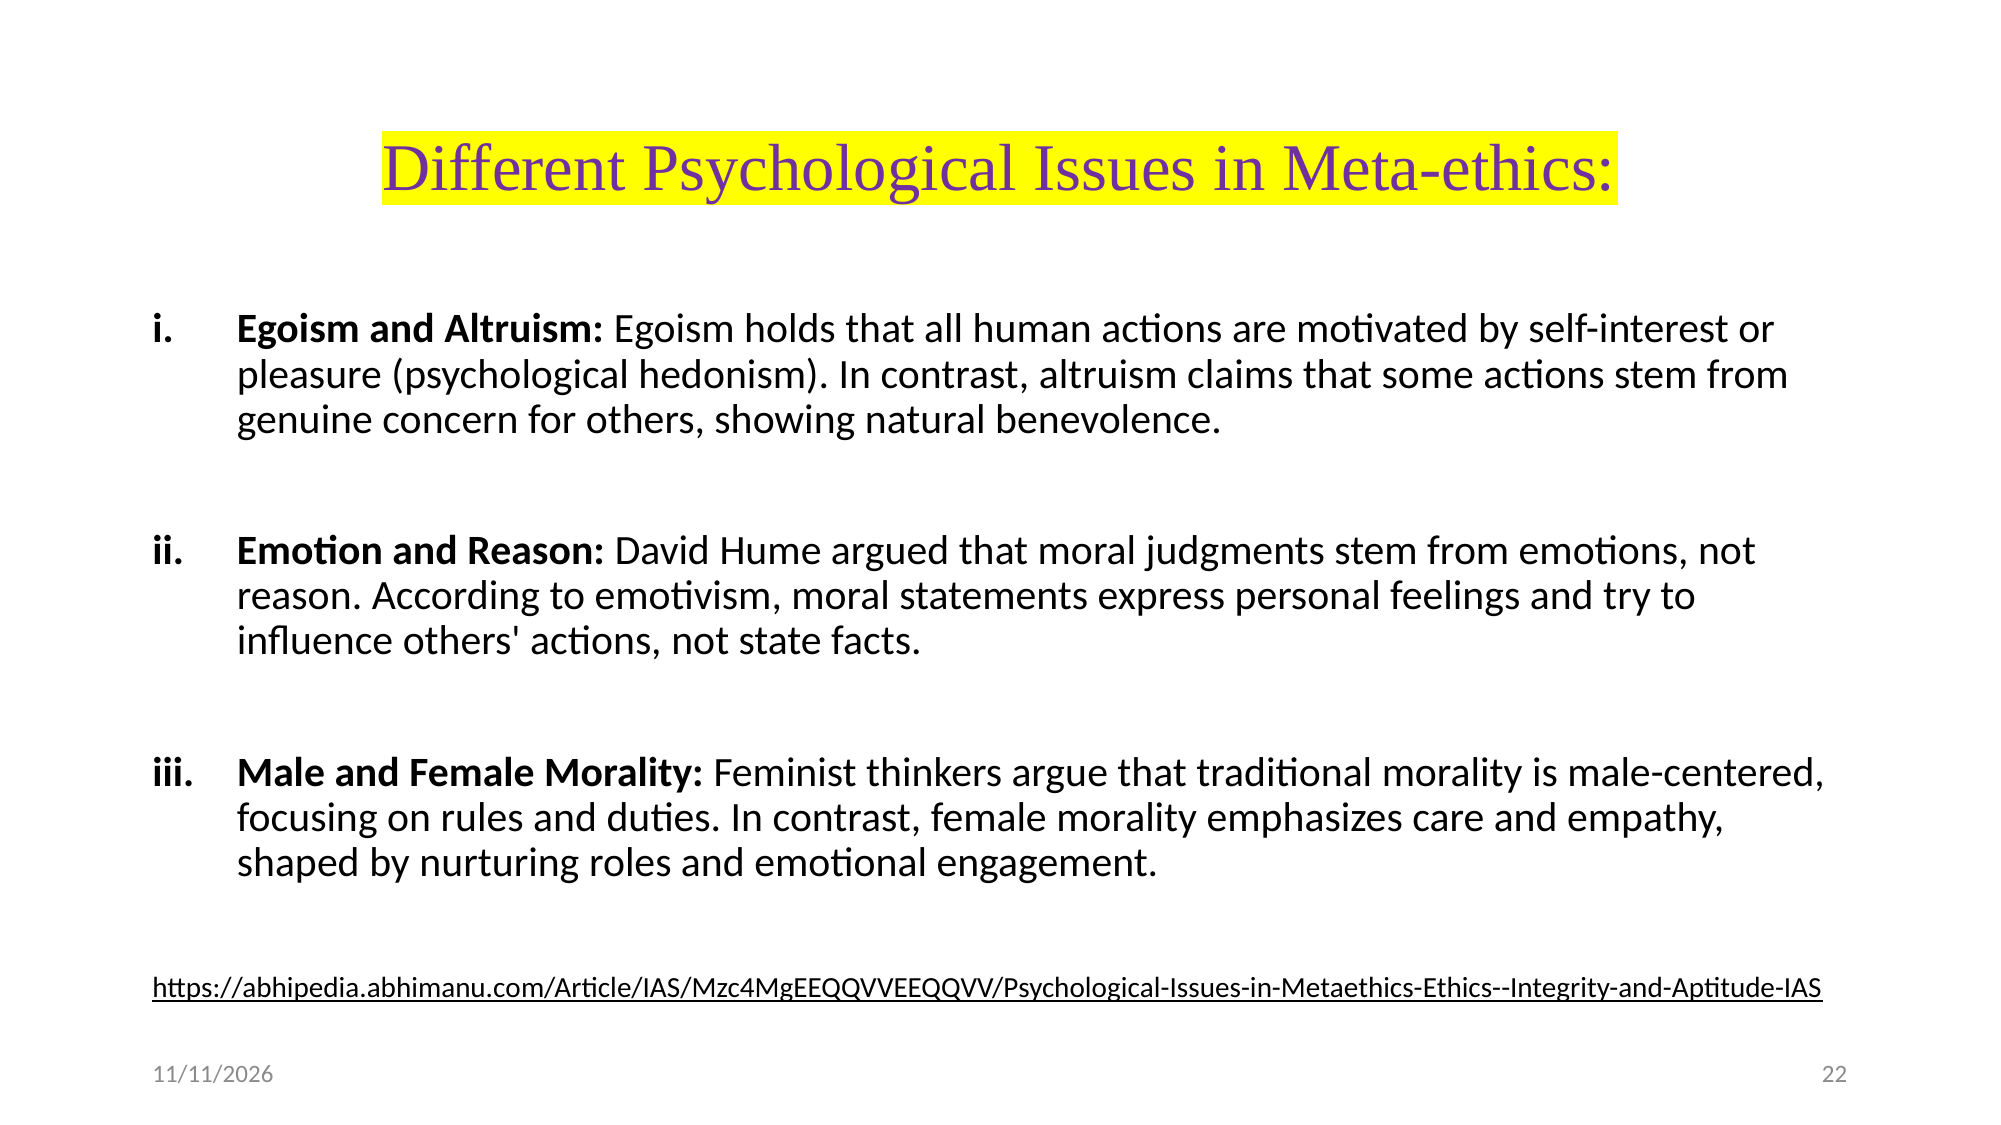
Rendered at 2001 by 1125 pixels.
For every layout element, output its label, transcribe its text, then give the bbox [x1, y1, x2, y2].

slide_number 05-Aug-25 [137, 1042, 588, 1103]
title Different Psychological Issues in Meta-ethics: [137, 59, 1863, 278]
slide_number 22 [1412, 1042, 1863, 1103]
list Egoism and Altruism: Egoism holds that all human actions are motivated by self-interest or pleasure (psychological hedonism). In contrast, altruism claims that some actions stem from genuine concern for others, showing natural benevolence. Emotion and Reason: David Hume argued that moral judgments stem from emotions, not reason. According to emotivism, moral statements express personal feelings and try to influence others' actions, not state facts. Male and Female Morality: Feminist thinkers argue that traditional morality is male-centered, focusing on rules and duties. In contrast, female morality emphasizes care and empathy, shaped by nurturing roles and emotional engagement. https://abhipedia.abhimanu.com/Article/IAS/Mzc4MgEEQQVVEEQQVV/Psychological-Issues-in-Metaethics-Ethics--Integrity-and-Aptitude-IAS [137, 299, 1863, 1014]
